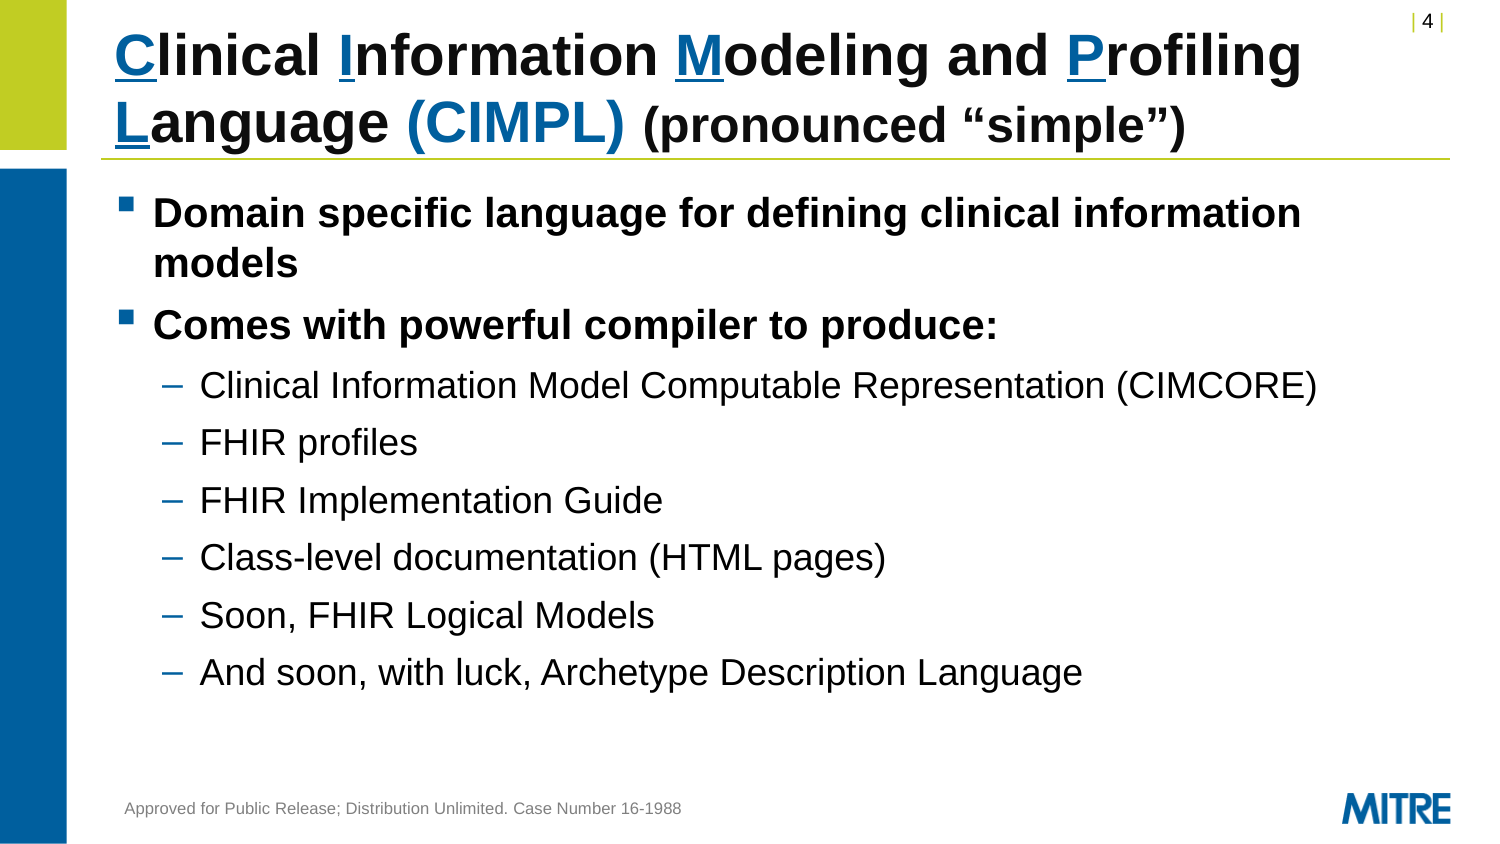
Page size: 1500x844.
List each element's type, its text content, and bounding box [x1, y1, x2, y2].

footer Approved for Public Release; Distribution Unlimited. Case Number 16-1988 [99, 785, 707, 831]
picture [1342, 790, 1453, 831]
list Domain specific language for defining clinical information models Comes with powerful compiler to produce: Clinical Information Model Computable Representation (CIMCORE) FHIR profiles FHIR Implementation Guide Class-level documentation (HTML pages) Soon, FHIR Logical Models And soon, with luck, Archetype Description Language [99, 178, 1450, 754]
title Clinical Information Modeling and Profiling Language (CIMPL) (pronounced “simple”) [99, 33, 1450, 141]
